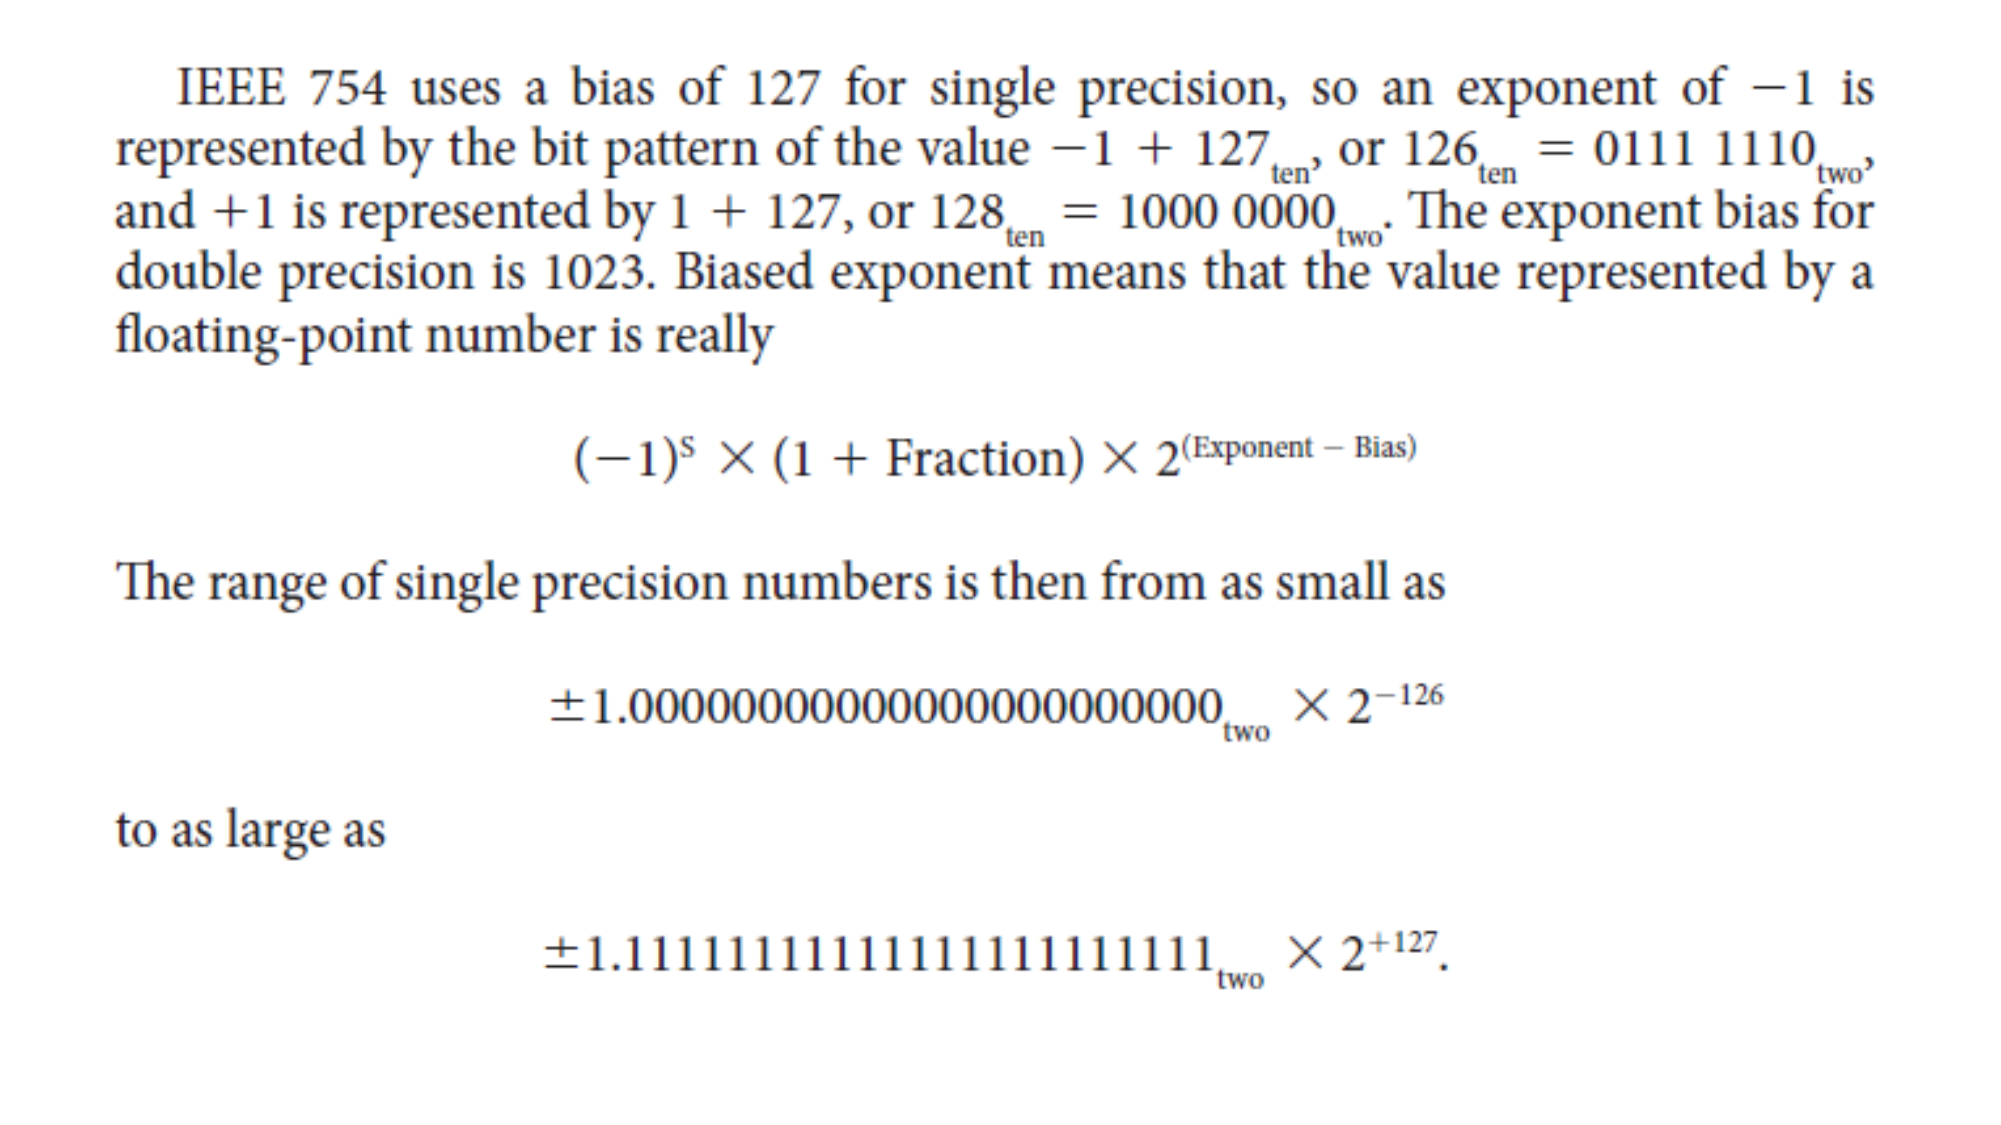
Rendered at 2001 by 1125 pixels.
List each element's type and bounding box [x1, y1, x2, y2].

picture [107, 58, 1885, 1013]
